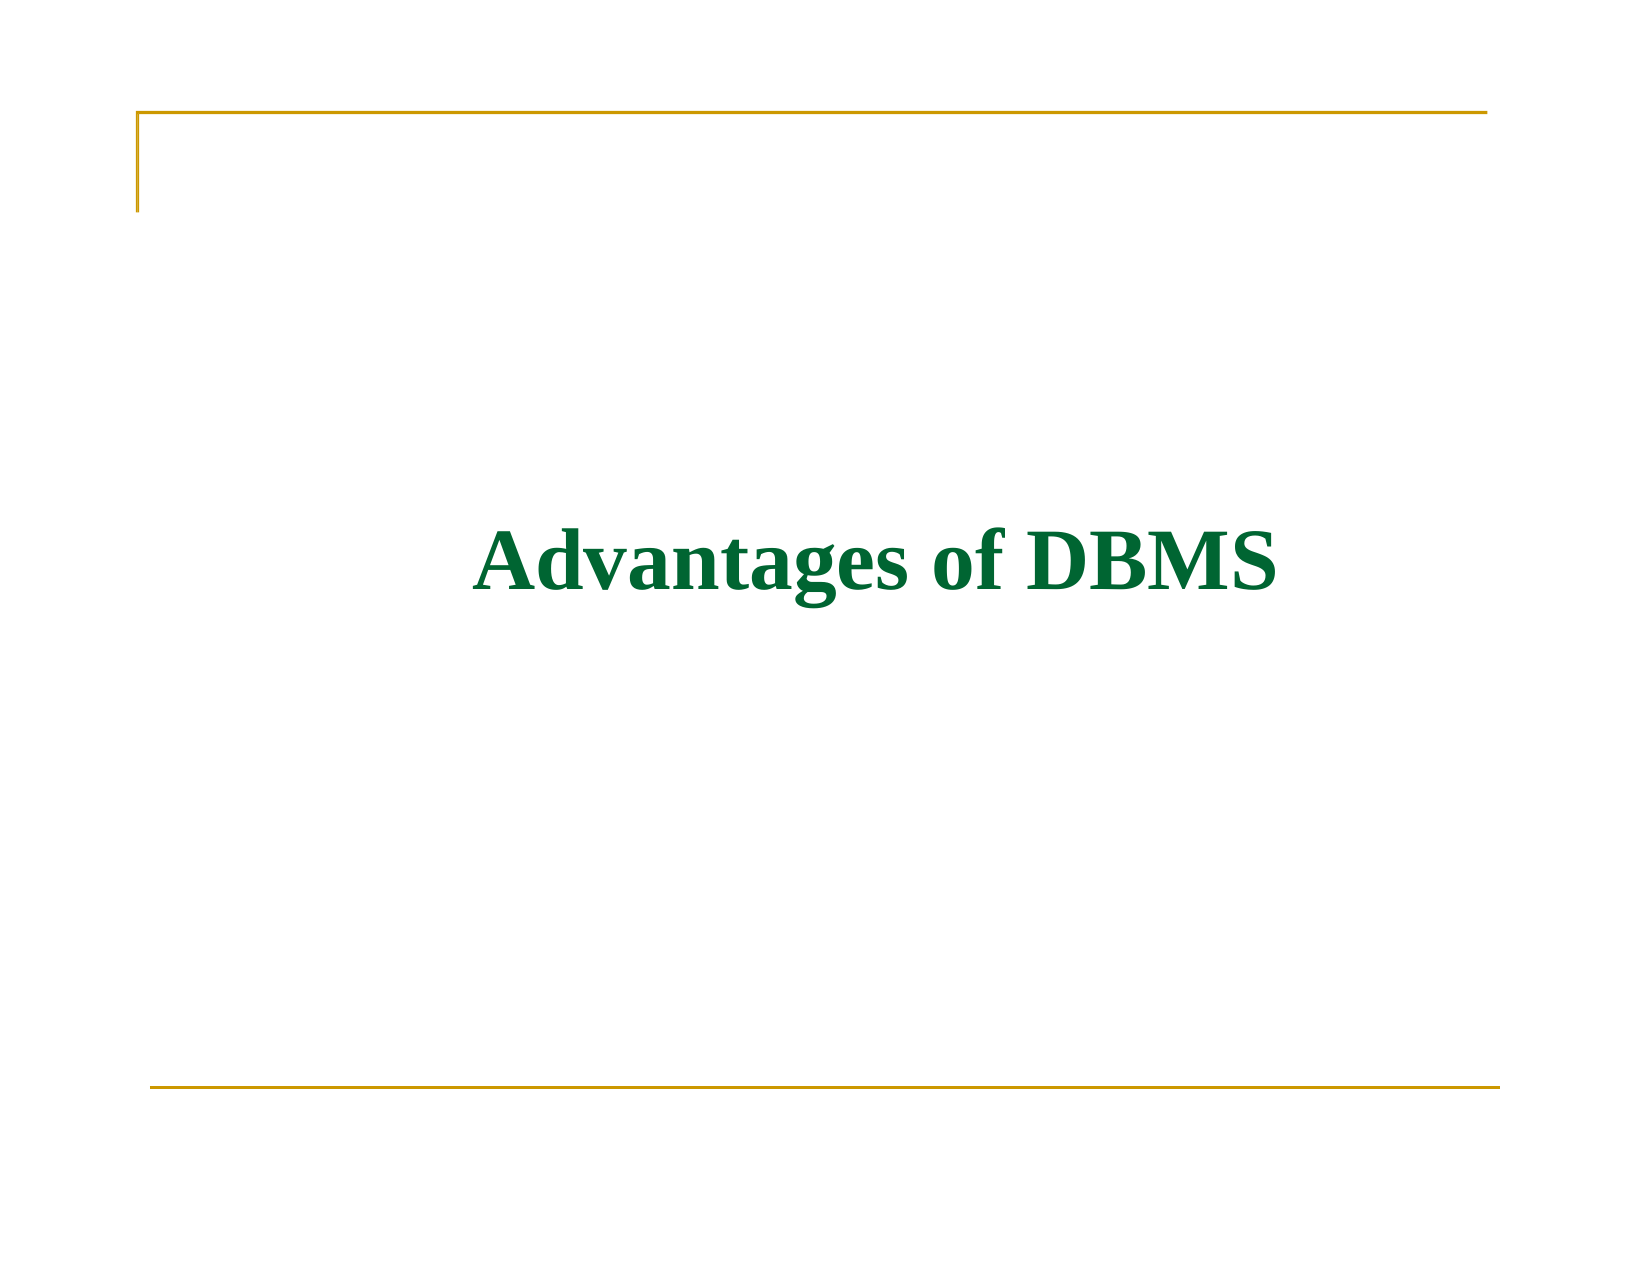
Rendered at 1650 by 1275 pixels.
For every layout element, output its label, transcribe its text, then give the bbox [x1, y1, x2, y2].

text_box Advantages of DBMS [212, 500, 1538, 608]
